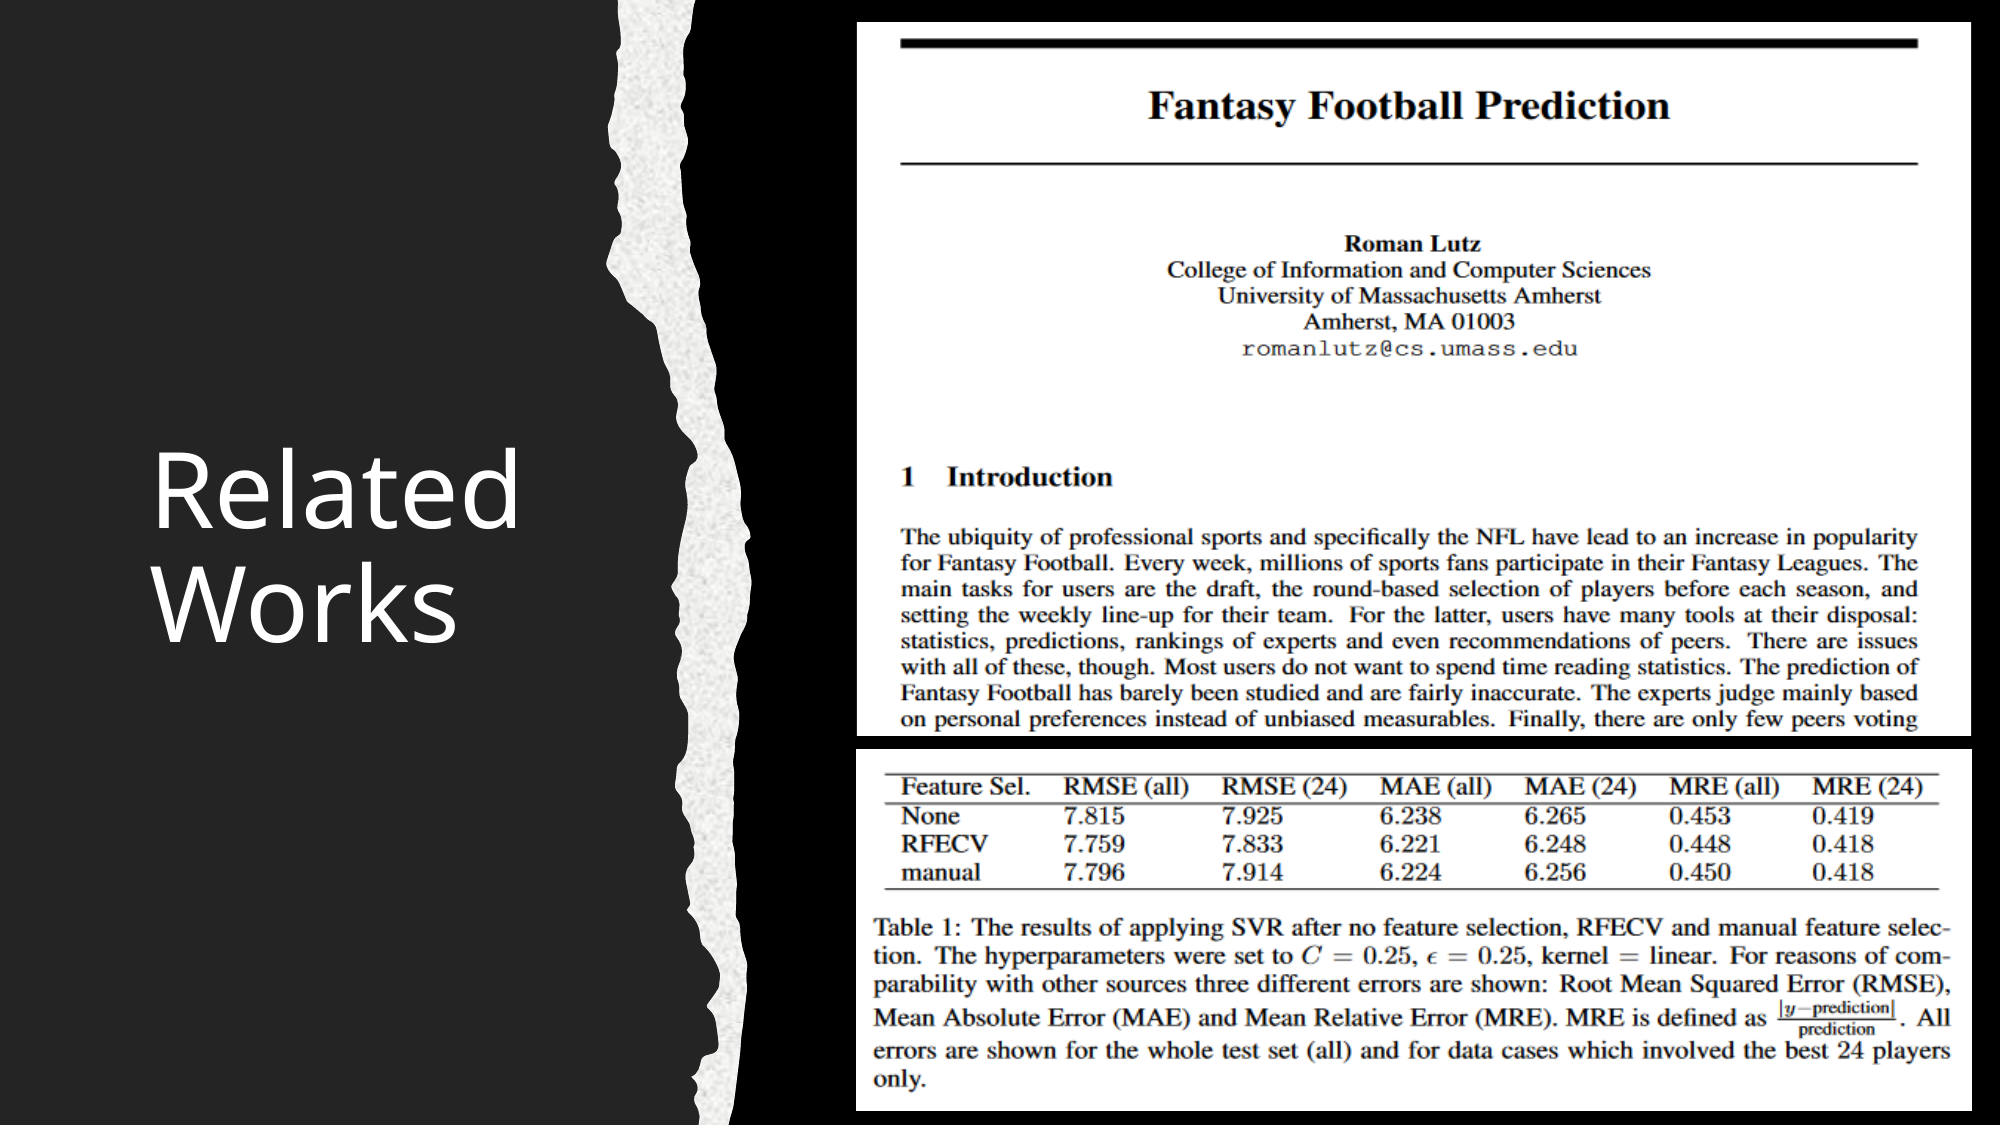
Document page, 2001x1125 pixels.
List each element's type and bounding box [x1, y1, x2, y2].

text_box [0, 0, 752, 1125]
picture [856, 749, 1972, 1111]
picture [856, 22, 1972, 736]
text_box [752, 0, 2000, 1125]
